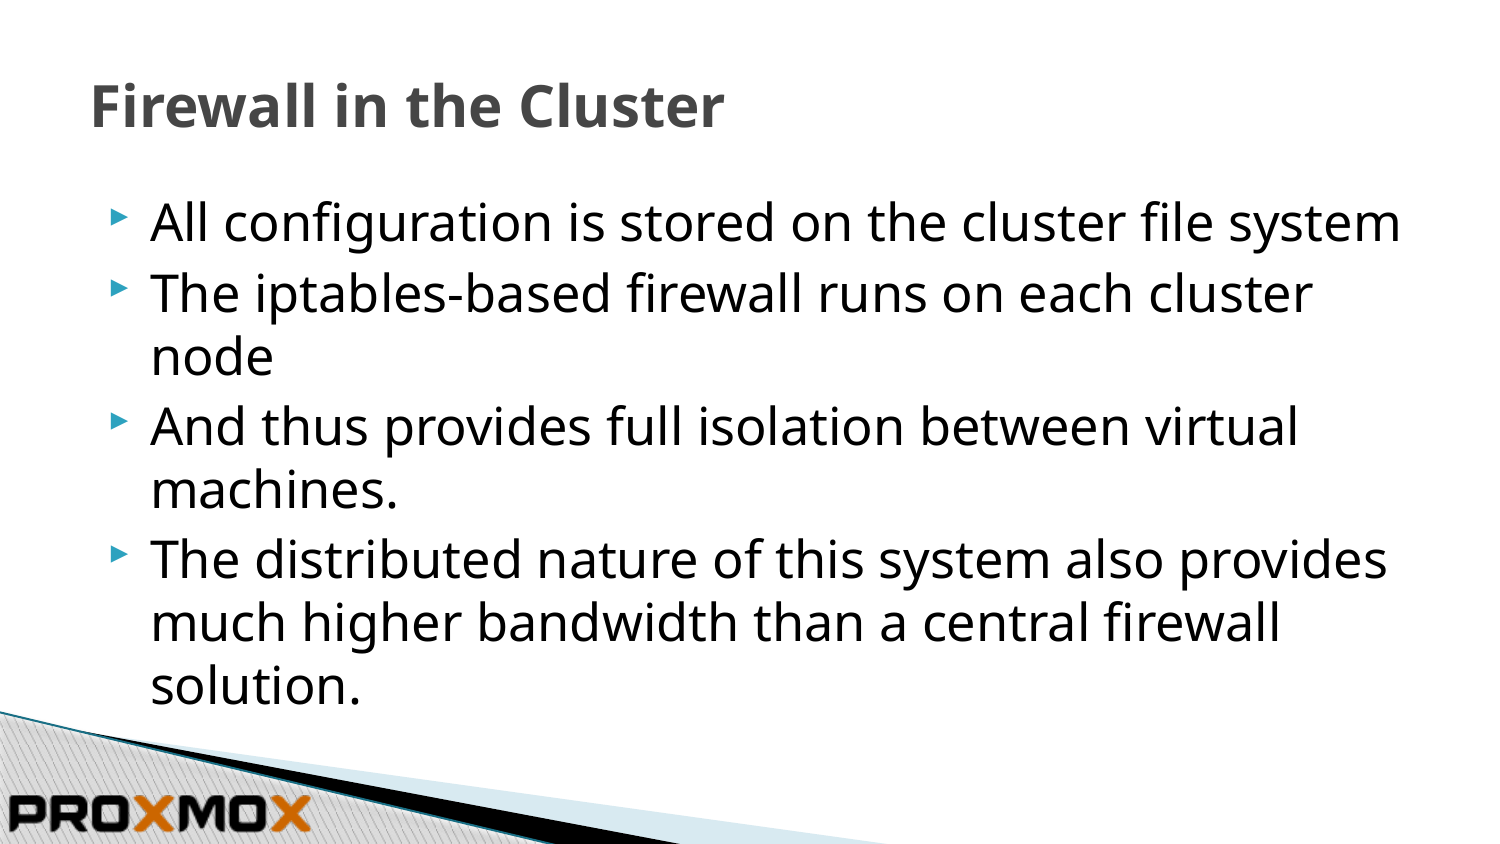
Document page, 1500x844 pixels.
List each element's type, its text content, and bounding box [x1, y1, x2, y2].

list All configuration is stored on the cluster file system The iptables-based firewall runs on each cluster node And thus provides full isolation between virtual machines. The distributed nature of this system also provides much higher bandwidth than a central firewall solution. [75, 182, 1425, 740]
picture [0, 784, 326, 839]
title Firewall in the Cluster [75, 33, 1425, 175]
